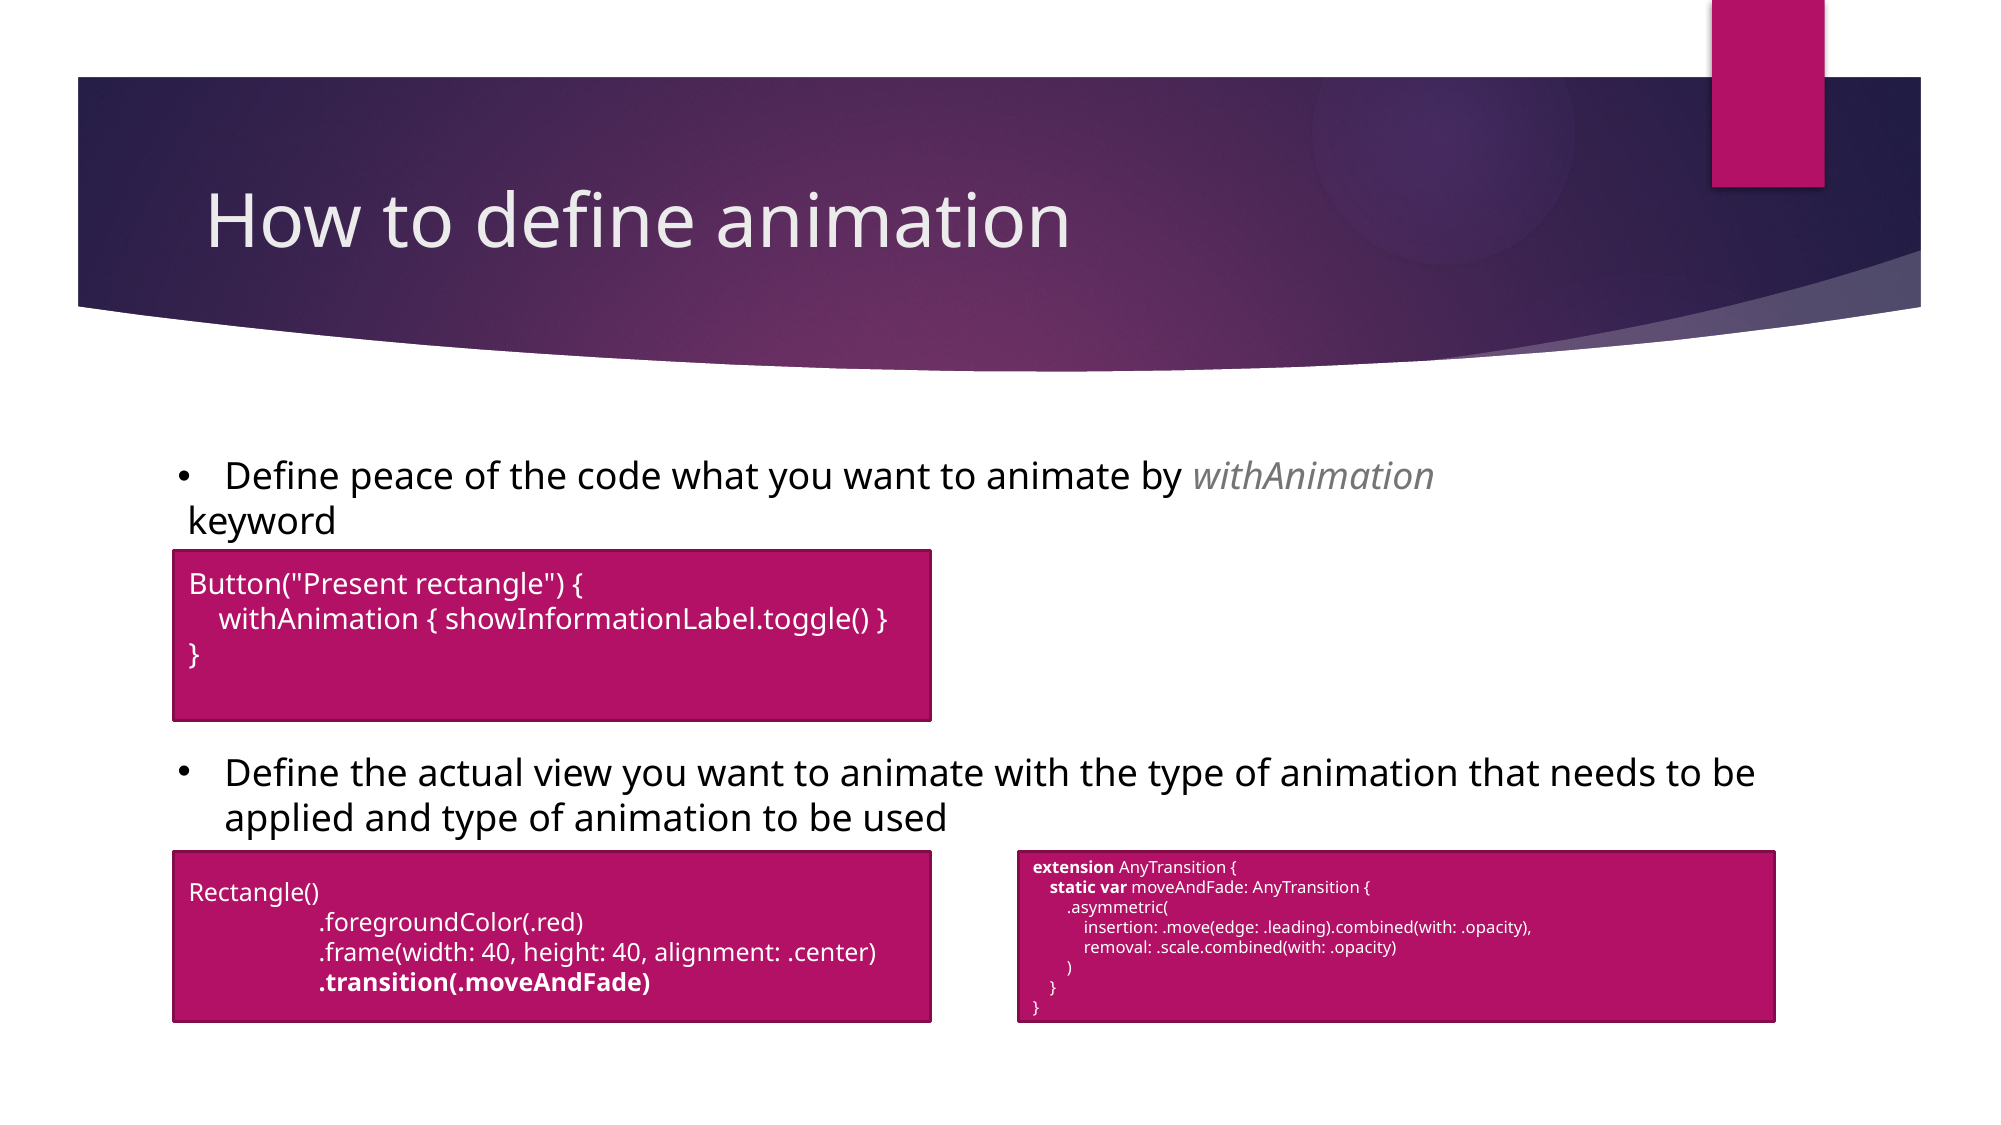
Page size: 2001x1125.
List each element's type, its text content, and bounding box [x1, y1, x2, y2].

text_box Button("Present rectangle") { withAnimation { showInformationLabel.toggle() } } [172, 549, 932, 722]
text_box Define peace of the code what you want to animate by withAnimation keyword [162, 445, 1792, 550]
title How to define animation [189, 159, 1627, 276]
text_box Rectangle() .foregroundColor(.red) .frame(width: 40, height: 40, alignment: .center) .transition(.moveAndFade) [172, 850, 932, 1023]
text_box Define the actual view you want to animate with the type of animation that needs to be applied and type of animation to be used [162, 741, 1792, 846]
text_box extension AnyTransition { static var moveAndFade: AnyTransition { .asymmetric( insertion: .move(edge: .leading).combined(with: .opacity), removal: .scale.combined(with: .opacity) ) } } [1017, 850, 1776, 1023]
